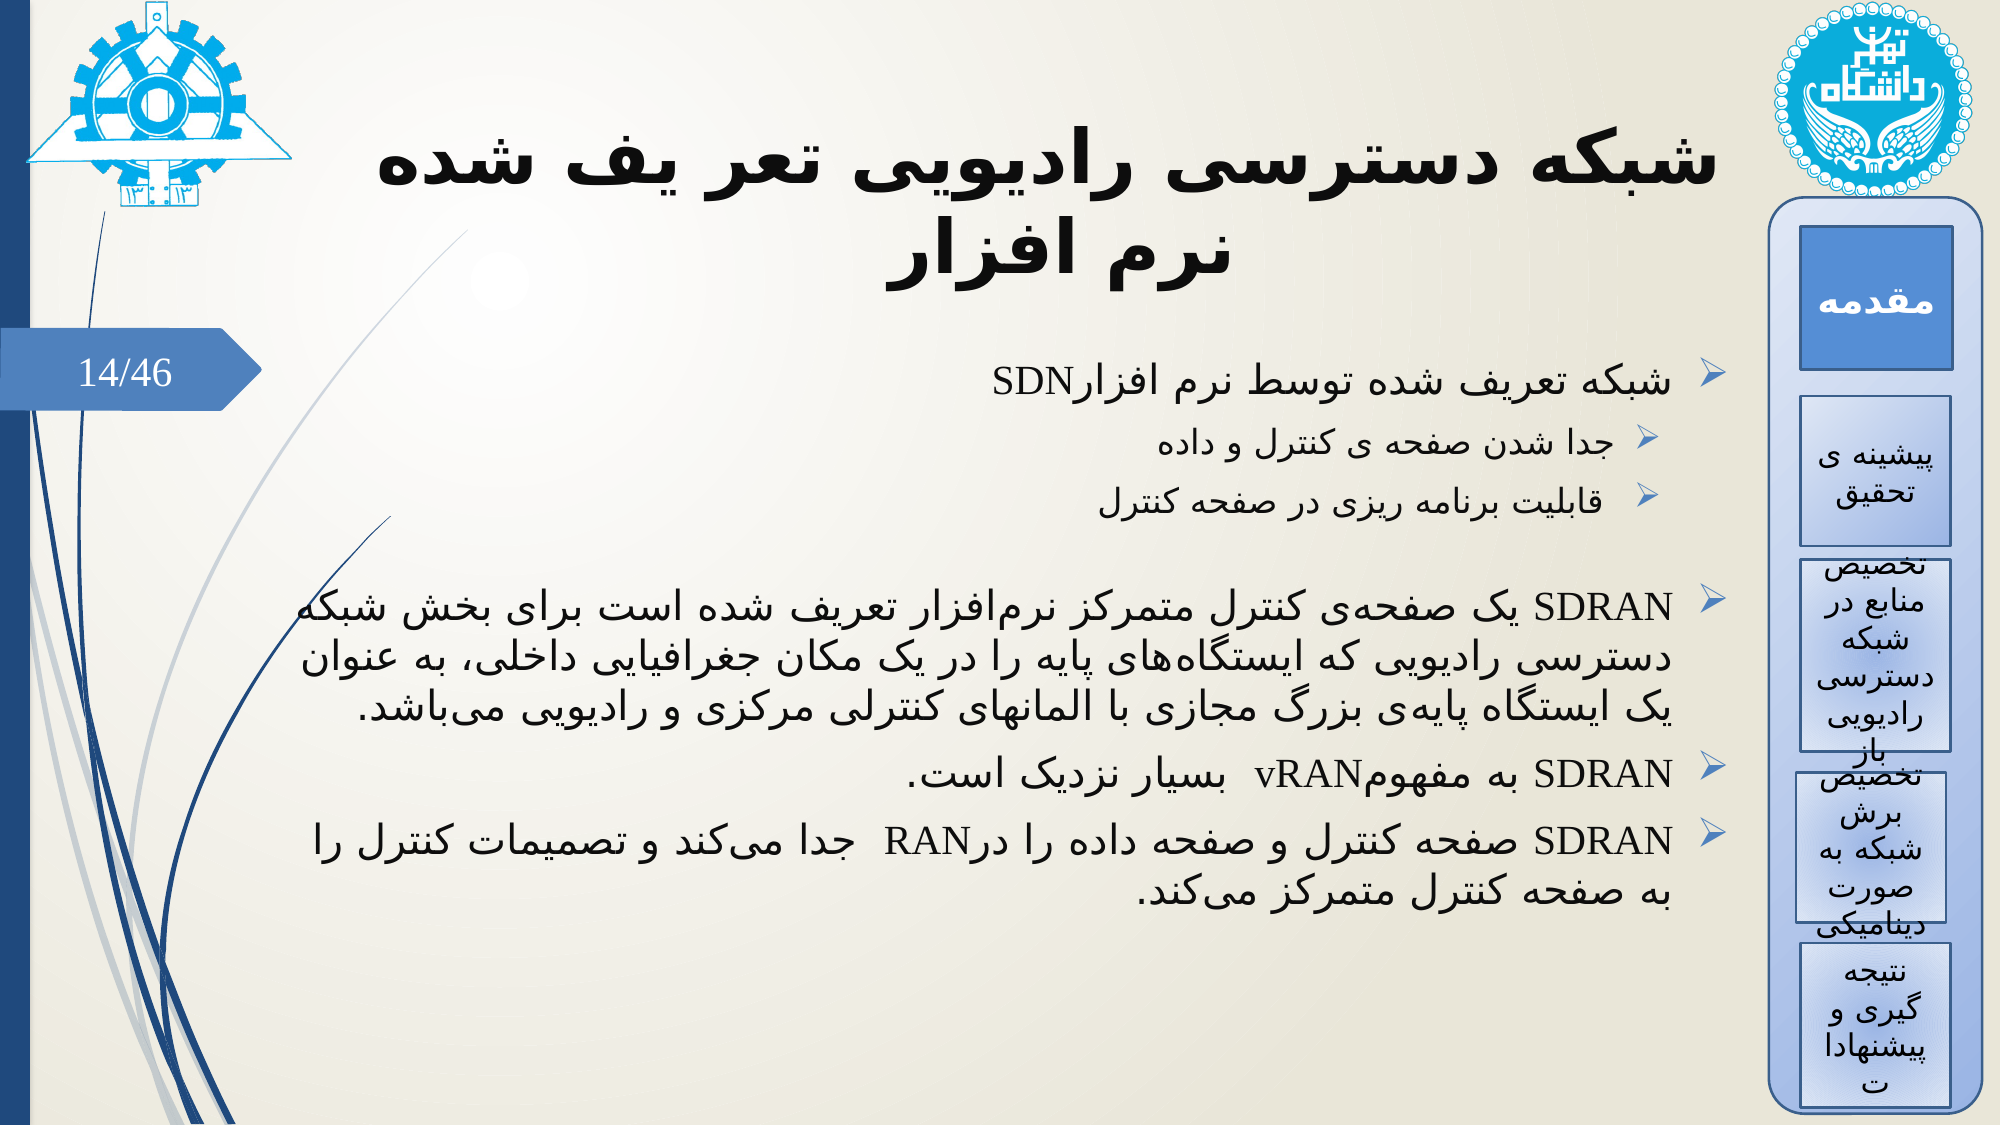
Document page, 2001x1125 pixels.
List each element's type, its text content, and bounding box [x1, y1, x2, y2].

picture [1835, 156, 1913, 172]
picture [1912, 100, 1944, 150]
picture [1898, 138, 1906, 147]
picture [1851, 27, 1905, 67]
picture [1781, 133, 1869, 201]
picture [1889, 133, 1896, 147]
picture [1822, 84, 1839, 101]
picture [1904, 145, 1911, 152]
picture [1843, 65, 1900, 100]
text_box [1767, 196, 1984, 1116]
picture [1878, 83, 1944, 154]
picture [1821, 152, 1832, 159]
picture [1812, 129, 1827, 150]
list شبکه تعریف شده توسط نرم افزارSDN جدا شدن صفحه ی کنترل و داده قابلیت برنامه ریزی در صفحه کنترل SDRAN یک صفحه‌ی کنترل متمرکز نرم‌افزار تعریف شده است برای بخش شبکه دسترسی رادیویی که ایستگاه‌های پایه را در یک مکان جغرافیایی داخلی، به عنوان یک ایستگاه پایه‌ی بزرگ مجازی با المانهای کنترلی مرکزی و رادیویی می‌باشد. SDRAN به مفهومvRAN بسیار نزدیک است. SDRAN صفحه کنترل و صفحه داده را درRAN جدا می‌کند و تصمیمات کنترل را به صفحه کنترل متمرکز می‌کند. [276, 345, 1740, 966]
slide_number 14/46 [23, 339, 188, 400]
picture [1804, 83, 1870, 154]
text_box تخصیص برش شبکه به صورت دینامیکی [1795, 771, 1947, 924]
picture [1916, 150, 1929, 159]
picture [1837, 145, 1844, 152]
picture [23, 0, 294, 209]
picture [1910, 79, 1924, 100]
text_box مقدمه [1799, 225, 1954, 371]
text_box پیشینه ی تحقیق [1799, 395, 1952, 547]
text_box نتیجه گیری و پیشنهادات [1799, 942, 1952, 1109]
picture [1772, 0, 1974, 201]
text_box تخصیص منابع در شبکه دسترسی رادیویی باز [1799, 558, 1952, 753]
picture [1804, 103, 1857, 147]
picture [1897, 129, 1903, 140]
picture [1853, 133, 1859, 140]
picture [1904, 66, 1908, 92]
title شبکه دسترسی رادیویی تعر یف شده نرم افزار [318, 101, 1781, 312]
